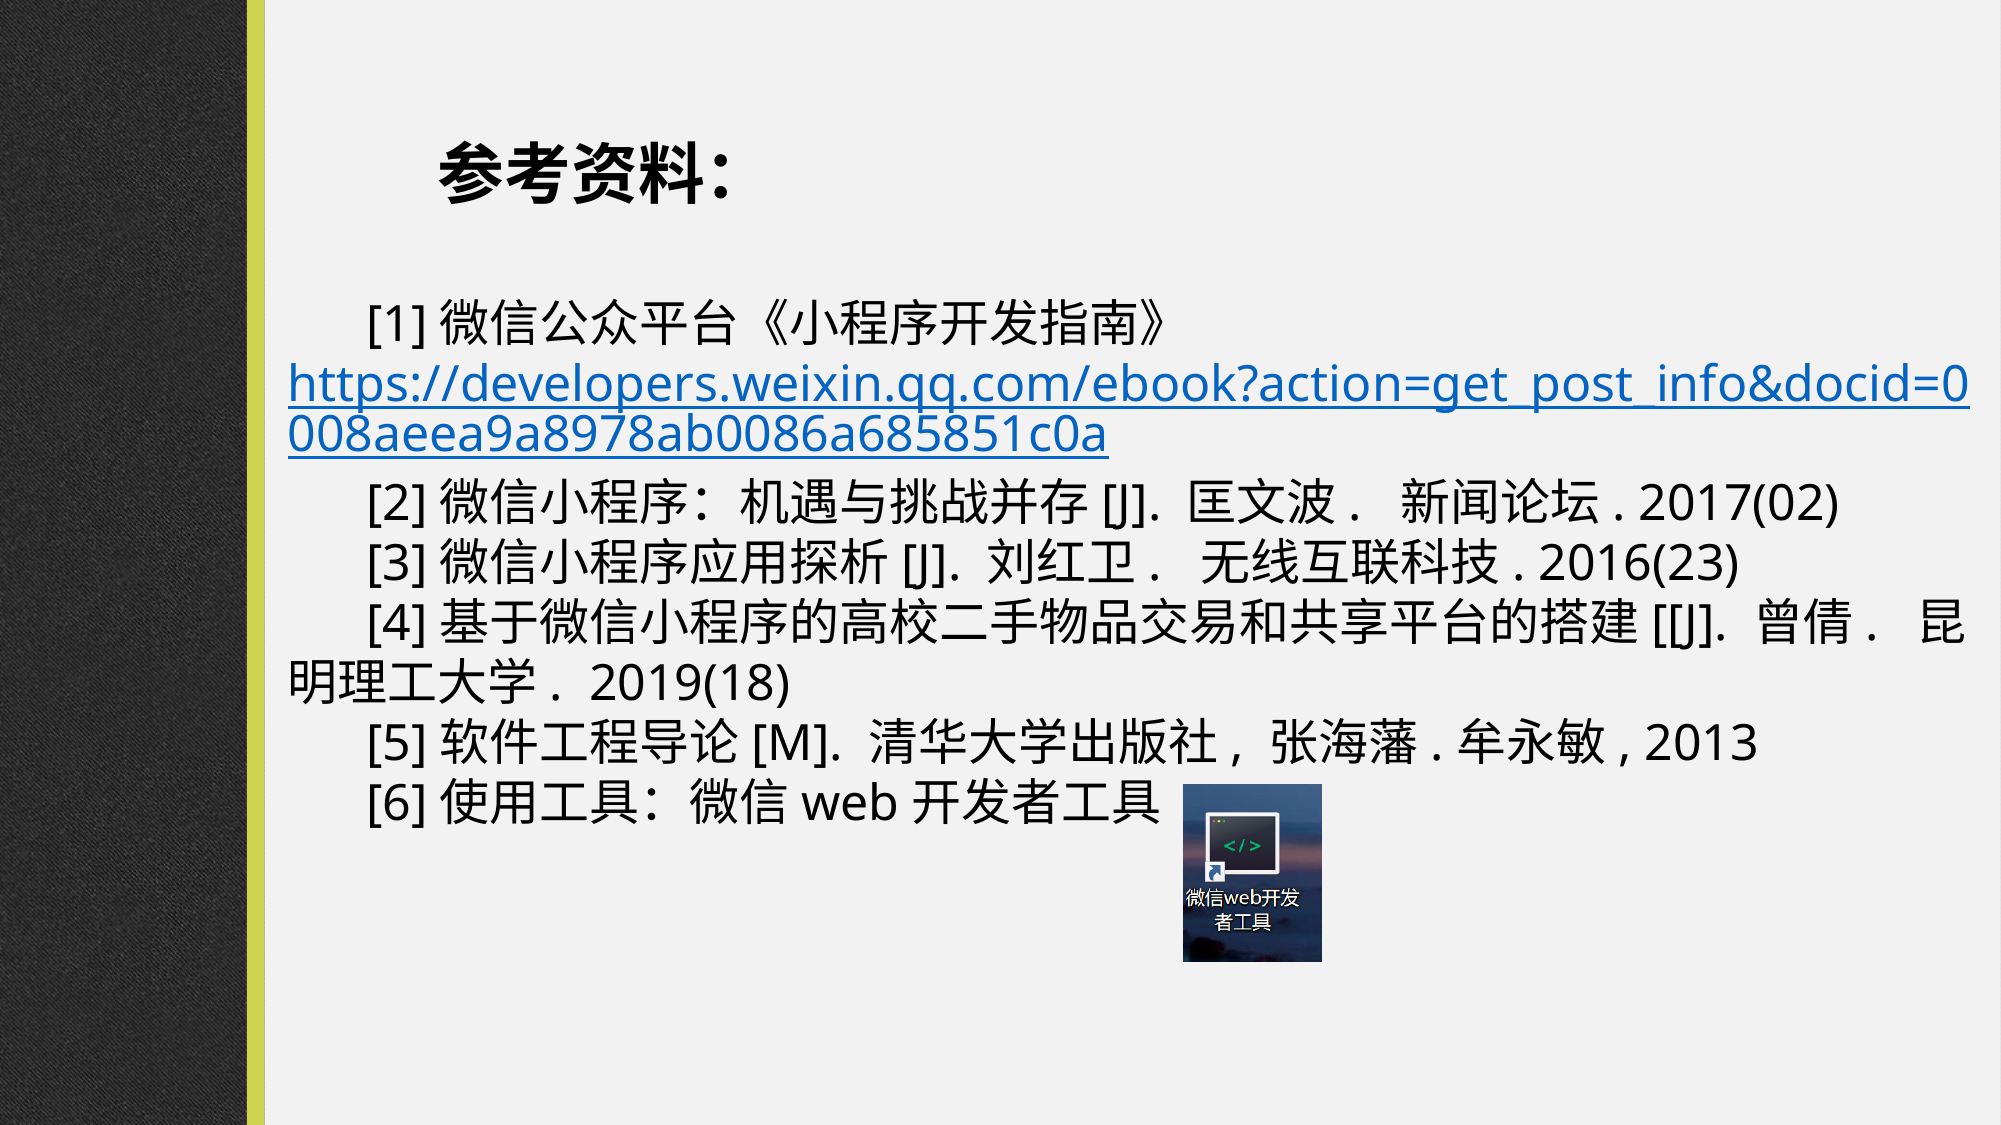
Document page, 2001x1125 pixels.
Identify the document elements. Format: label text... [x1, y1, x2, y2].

text_box 参考资料： [1]微信公众平台《小程序开发指南》 https://developers.weixin.qq.com/ebook?action=get_post_info&docid=0008aeea9a8978ab0086a685851c0a [2]微信小程序：机遇与挑战并存[J]. 匡文波. 新闻论坛. 2017(02) [3]微信小程序应用探析[J]. 刘红卫. 无线互联科技. 2016(23) [4]基于微信小程序的高校二手物品交易和共享平台的搭建[[J]. 曾倩. 昆明理工大学. 2019(18) [5]软件工程导论[M]. 清华大学出版社, 张海藩.牟永敏, 2013 [6]使用工具：微信web开发者工具 [273, 124, 2000, 838]
picture [1183, 784, 1322, 962]
picture [0, 0, 246, 1125]
